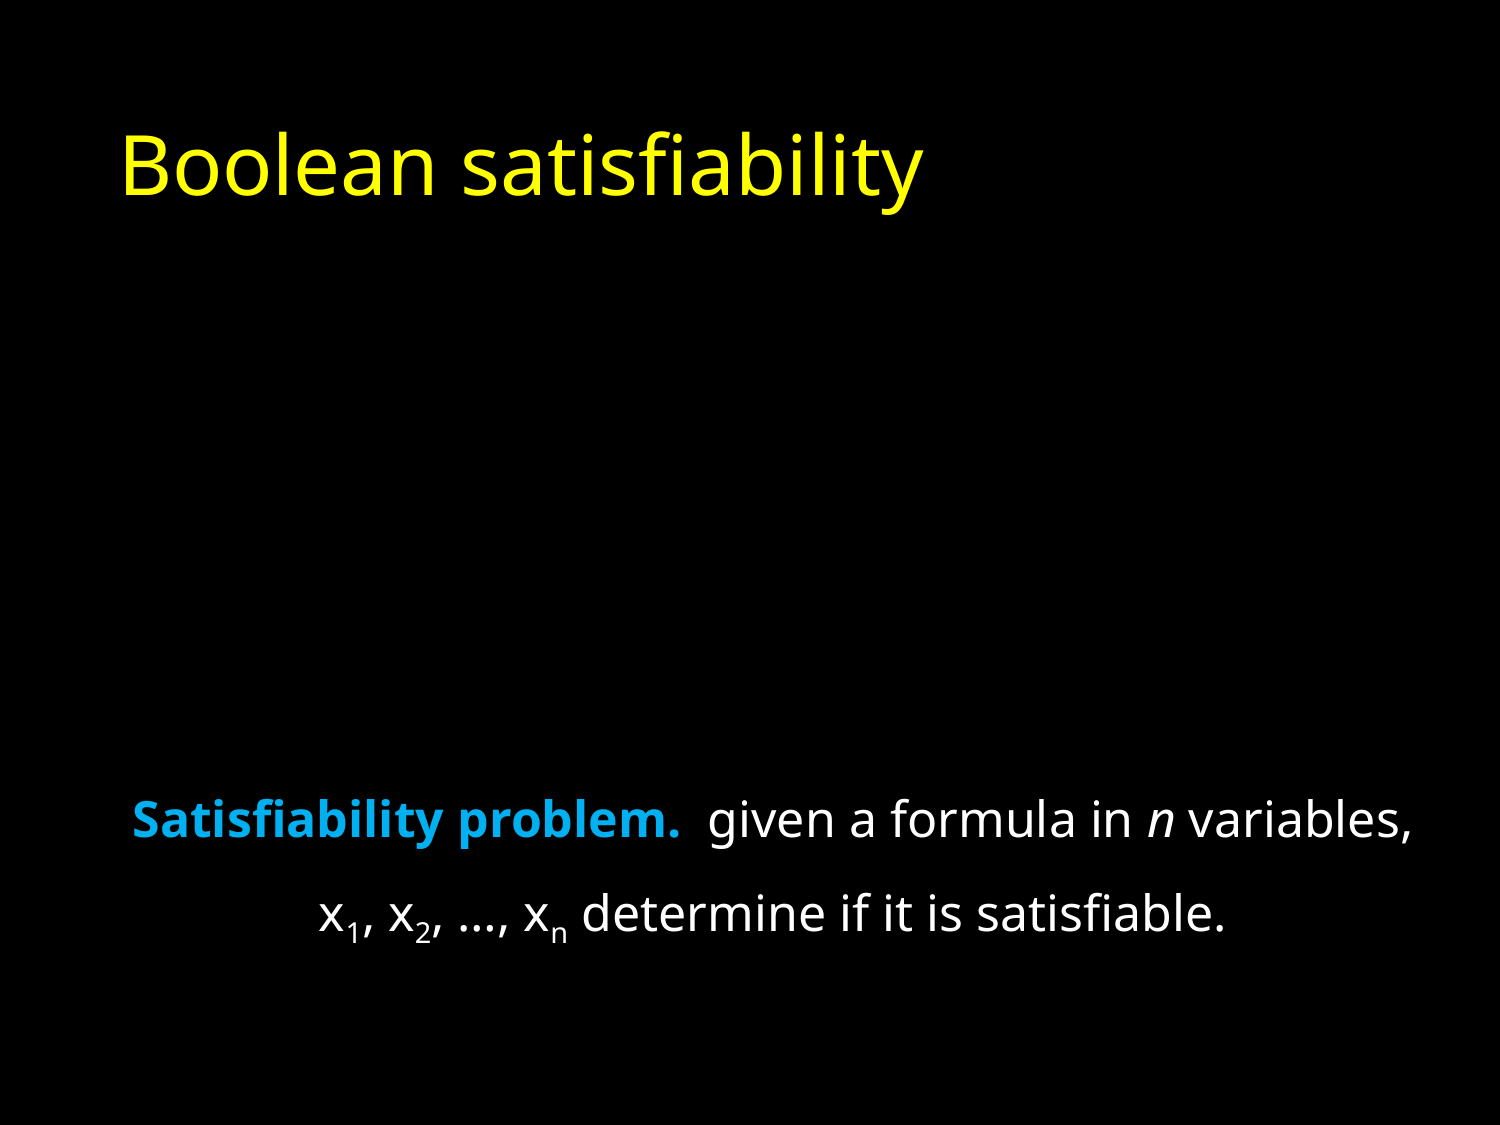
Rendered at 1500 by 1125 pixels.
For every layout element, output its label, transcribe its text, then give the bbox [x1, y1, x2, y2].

title Boolean satisfiability [103, 59, 1397, 278]
text_box Satisfiability problem. given a formula in n variables, x1, x2, …, xn determine if it is satisfiable. [103, 749, 1444, 957]
